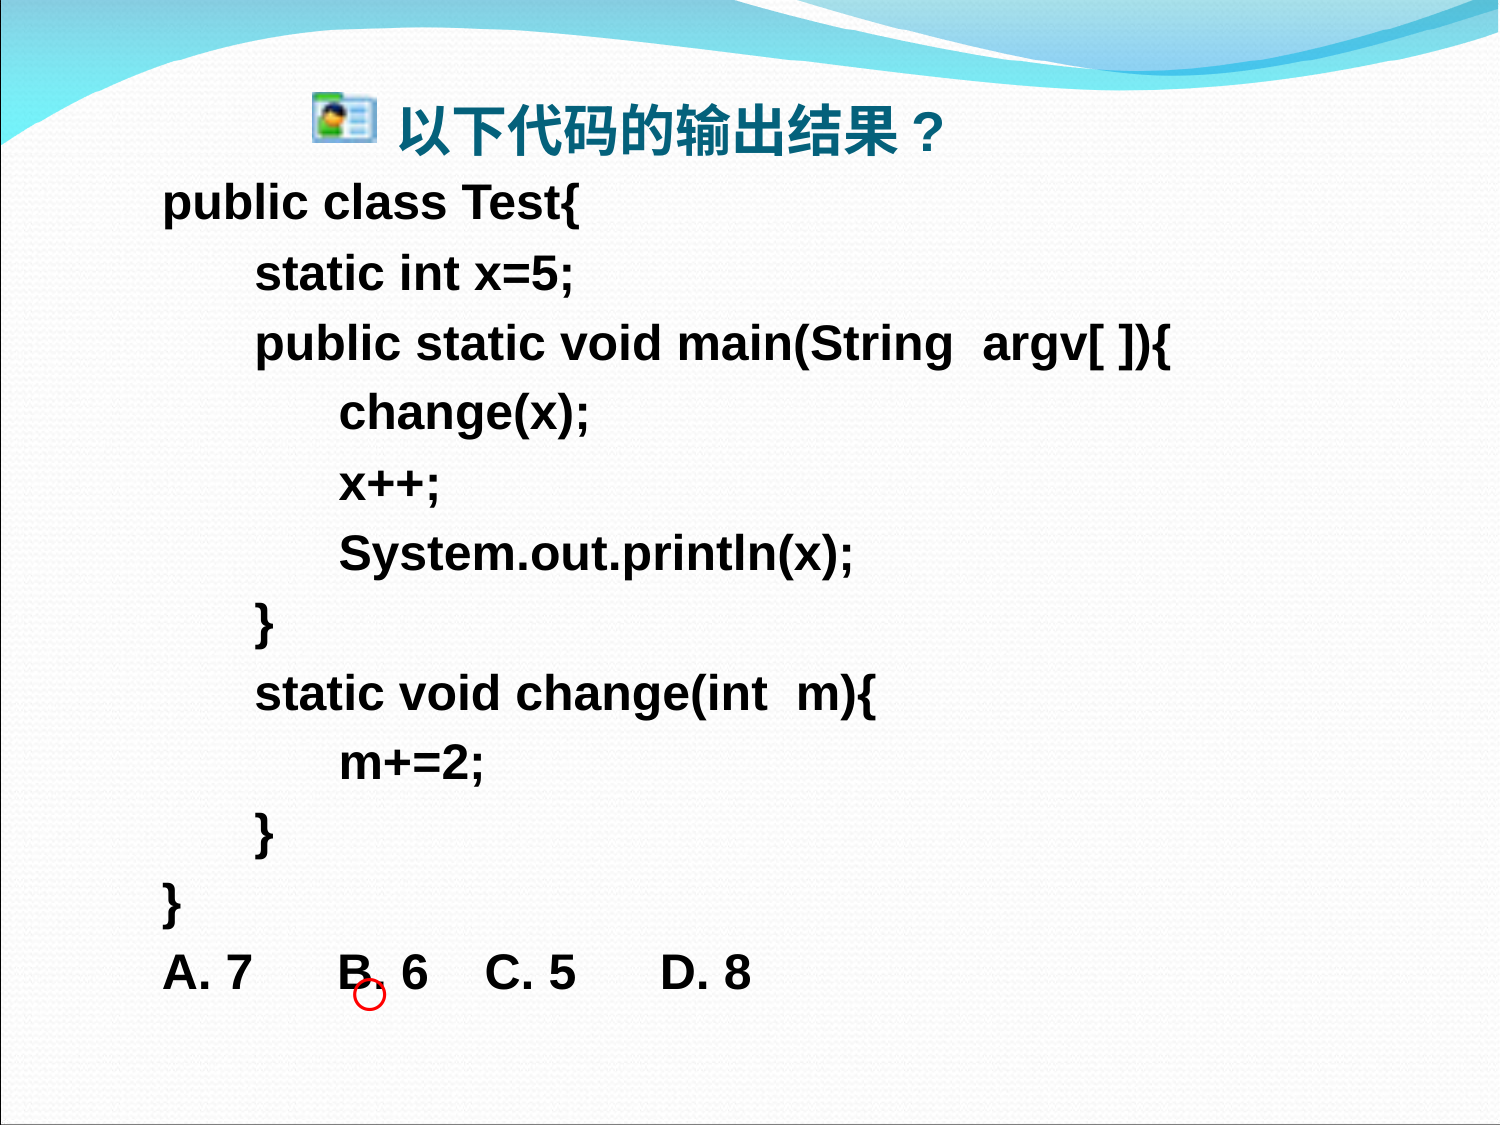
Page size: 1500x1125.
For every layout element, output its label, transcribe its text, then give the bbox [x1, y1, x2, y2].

picture [0, 0, 1500, 1125]
text_box ○ [310, 945, 430, 1042]
title 以下代码的输出结果? [395, 87, 1246, 162]
list public class Test{ static int x=5; public static void main(String argv[ ]){ change(x); x++; System.out.println(x); } static void change(int m){ m+=2; } } A. 7 B. 6 C. 5 D. 8 [146, 162, 1438, 1050]
